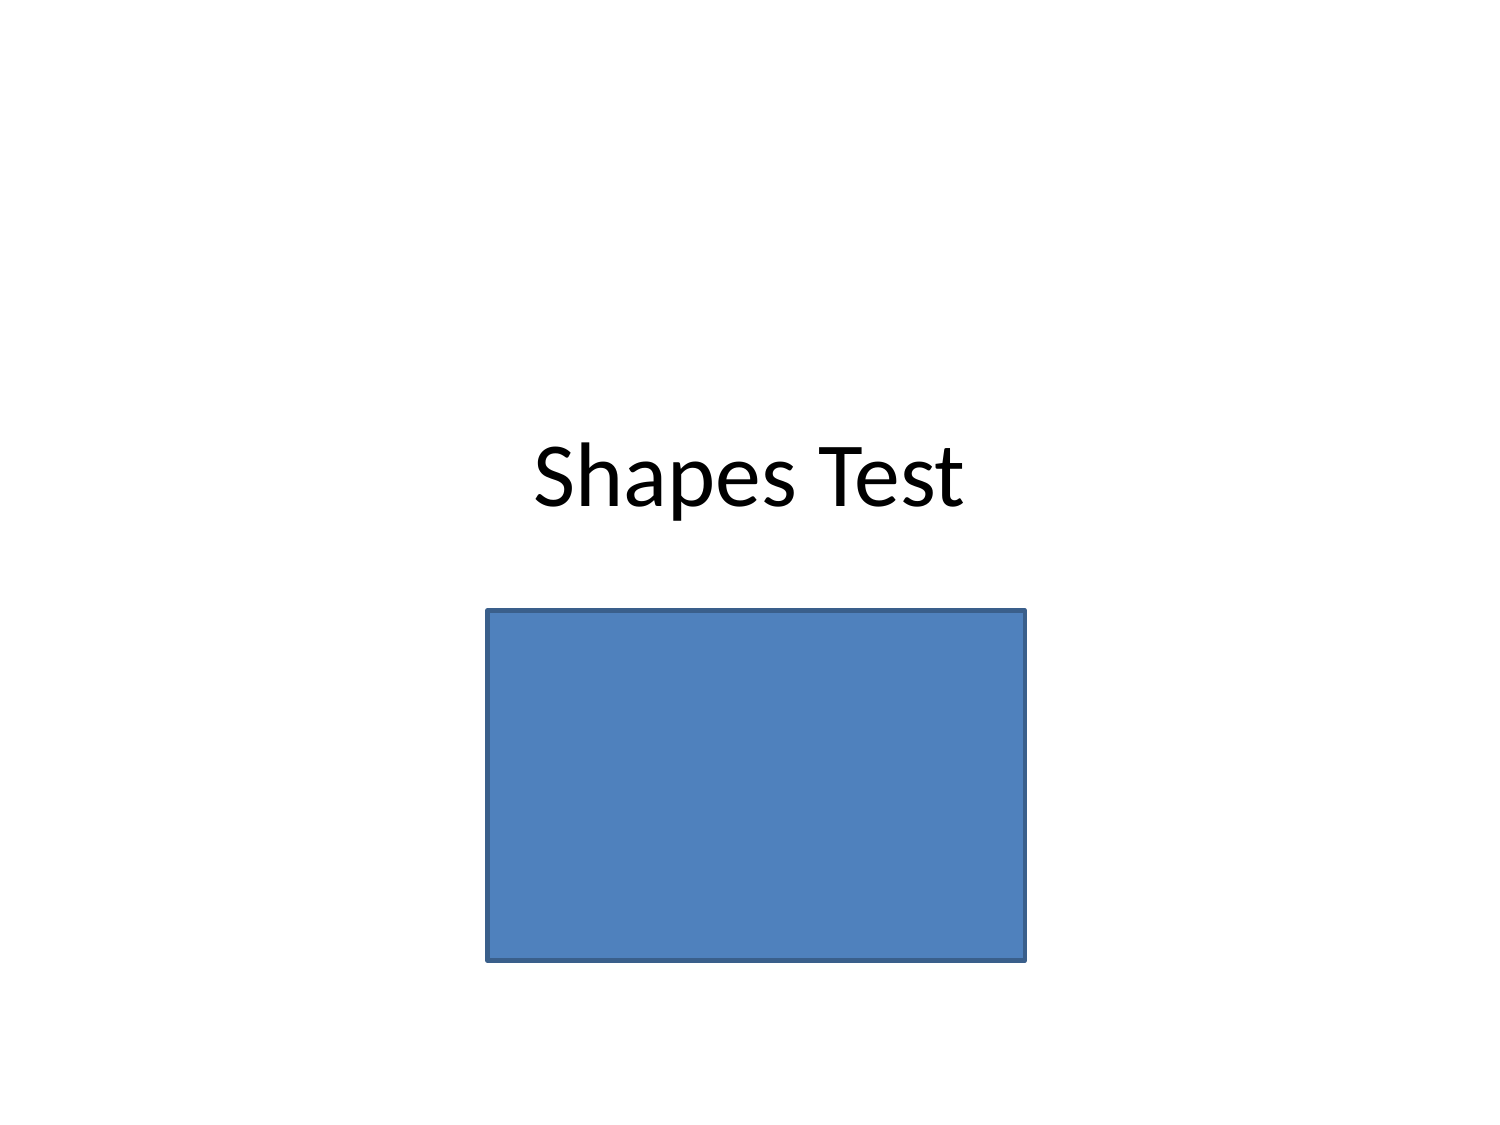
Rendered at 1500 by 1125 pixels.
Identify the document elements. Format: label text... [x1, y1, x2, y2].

text_box [485, 608, 1027, 963]
title Shapes Test [112, 349, 1388, 591]
